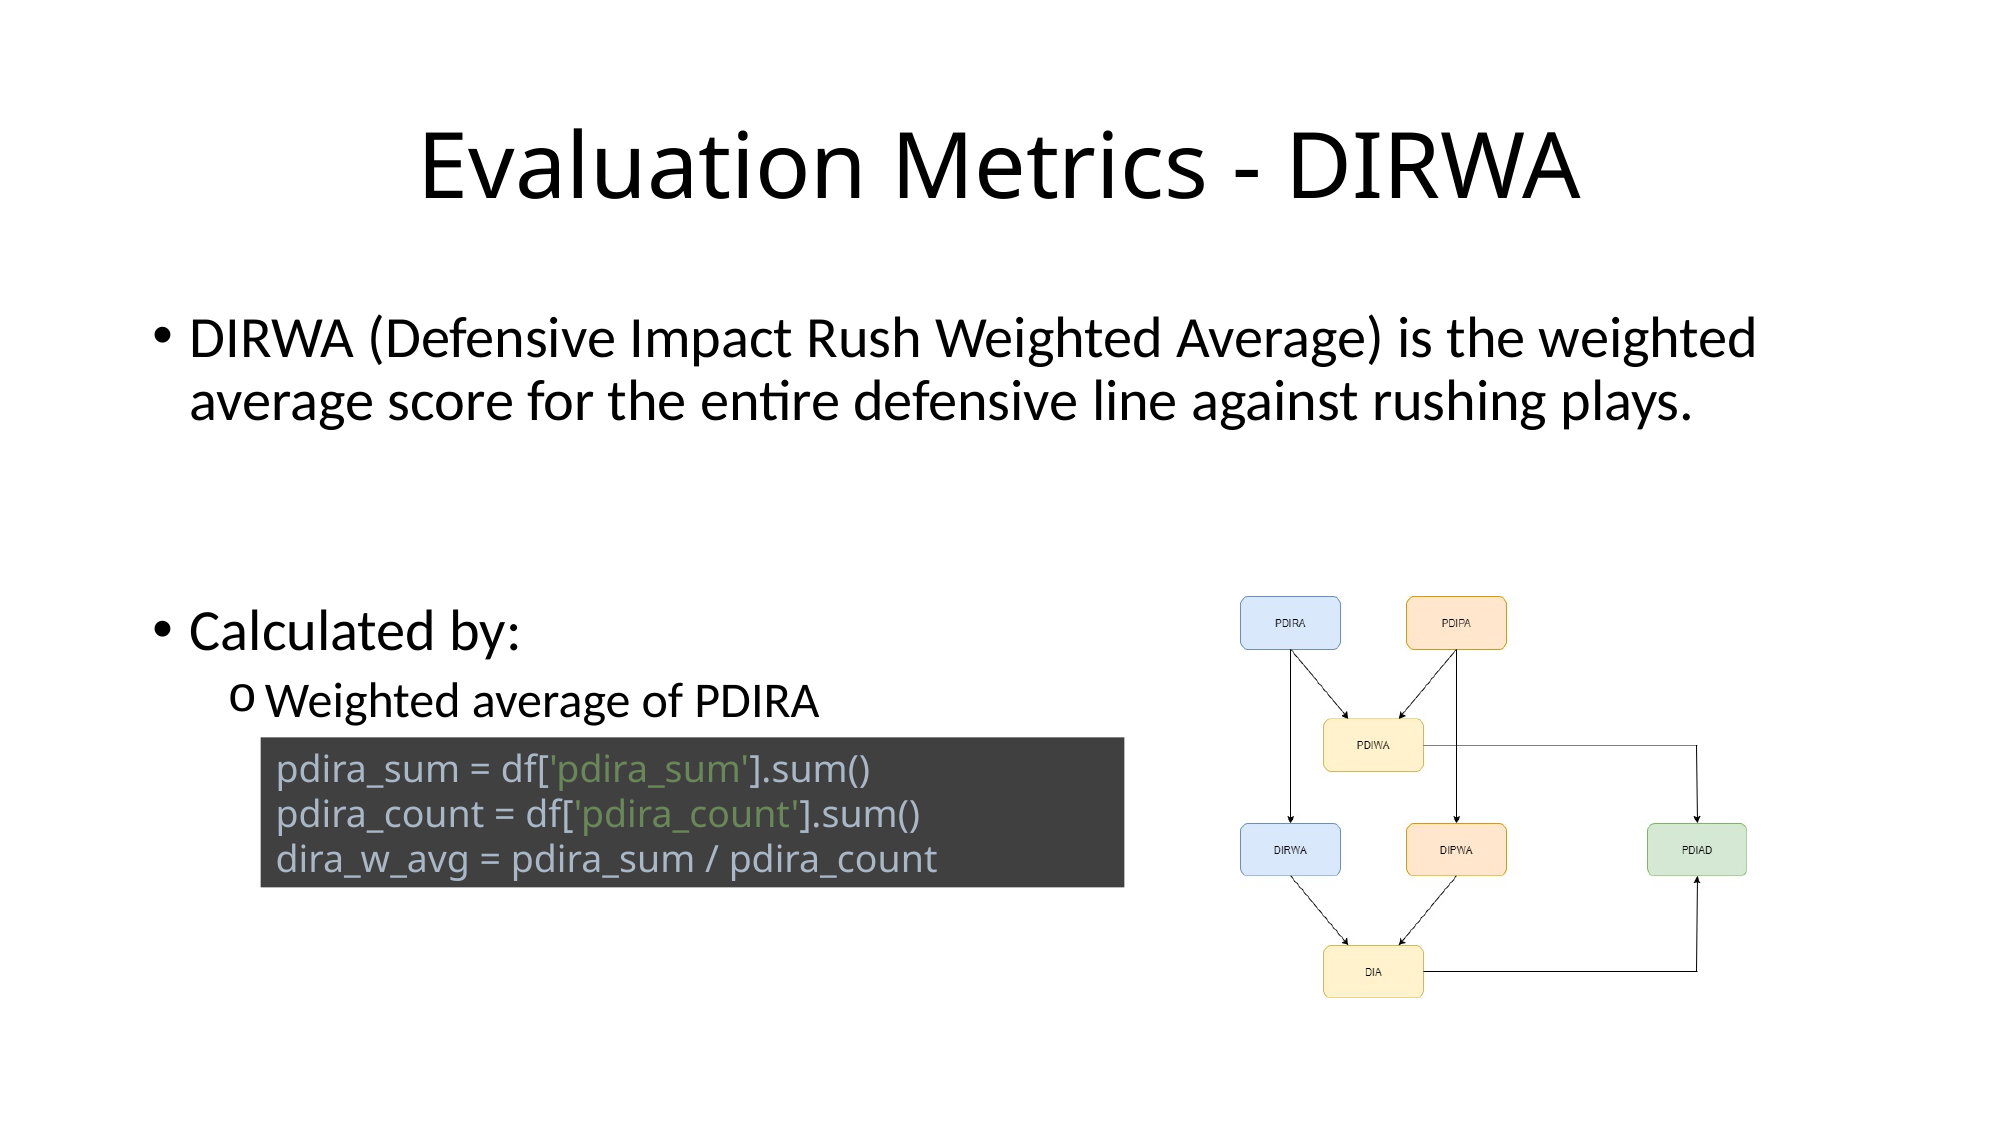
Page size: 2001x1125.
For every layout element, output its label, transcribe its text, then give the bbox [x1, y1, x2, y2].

picture [1239, 596, 1747, 998]
text_box pdira_sum = df['pdira_sum'].sum() pdira_count = df['pdira_count'].sum() dira_w_avg = pdira_sum / pdira_count [260, 737, 1125, 888]
list DIRWA (Defensive Impact Rush Weighted Average) is the weighted average score for the entire defensive line against rushing plays. Calculated by: Weighted average of PDIRA [137, 299, 1863, 1014]
title Evaluation Metrics - DIRWA [137, 59, 1863, 278]
